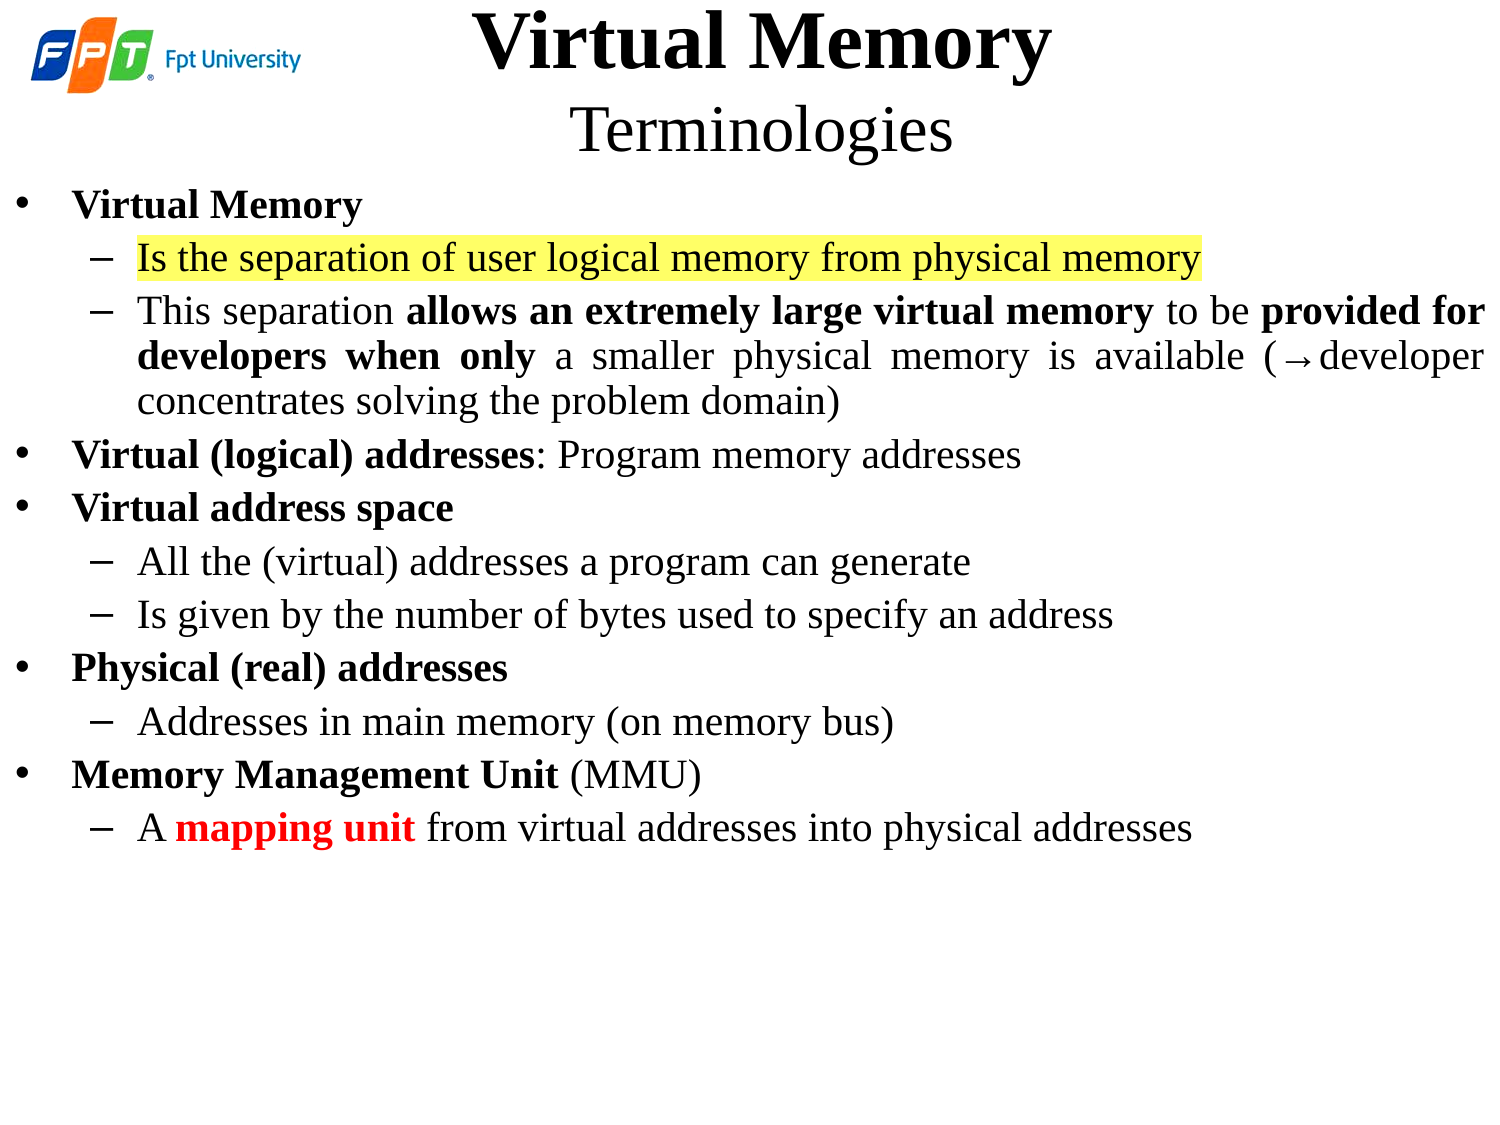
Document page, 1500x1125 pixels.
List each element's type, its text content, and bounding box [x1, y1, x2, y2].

title Virtual Memory Terminologies [87, 0, 1438, 150]
list Virtual Memory Is the separation of user logical memory from physical memory This separation allows an extremely large virtual memory to be provided for developers when only a smaller physical memory is available (→developer concentrates solving the problem domain) Virtual (logical) addresses: Program memory addresses Virtual address space All the (virtual) addresses a program can generate Is given by the number of bytes used to specify an address Physical (real) addresses Addresses in main memory (on memory bus) Memory Management Unit (MMU) A mapping unit from virtual addresses into physical addresses [0, 174, 1500, 1125]
picture [0, 0, 87, 122]
